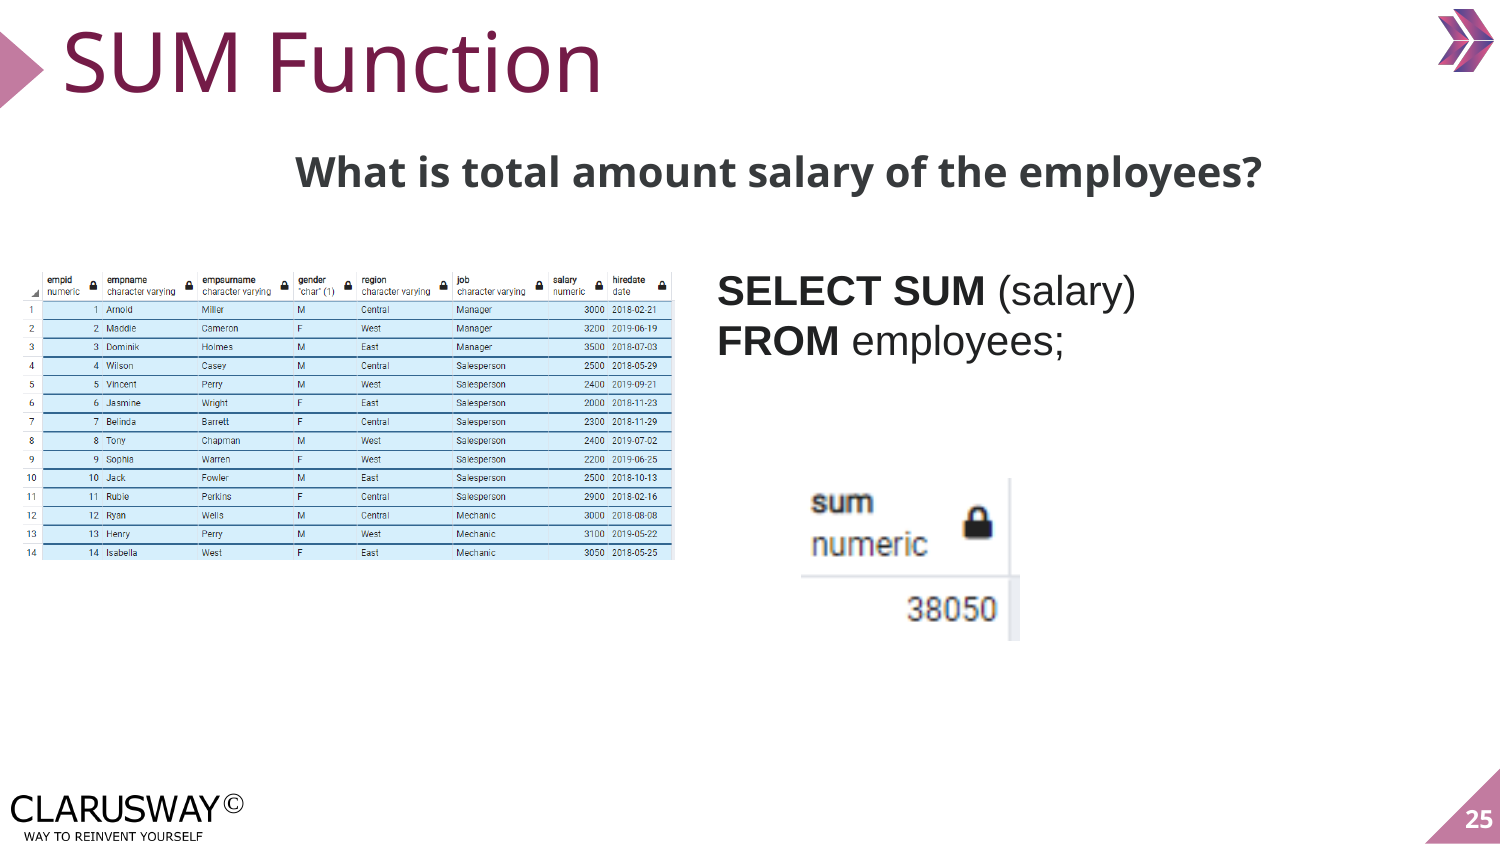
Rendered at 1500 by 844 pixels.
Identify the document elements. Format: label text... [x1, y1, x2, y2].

text_box What is total amount salary of the employees? [280, 131, 1289, 209]
picture [23, 271, 676, 560]
slide_number ‹#› [1418, 760, 1494, 838]
text_box SELECT SUM (salary) FROM employees; [702, 248, 1429, 404]
picture [1438, 9, 1494, 72]
picture [801, 478, 1021, 641]
picture [11, 795, 220, 841]
title SUM Function [62, 28, 1343, 132]
